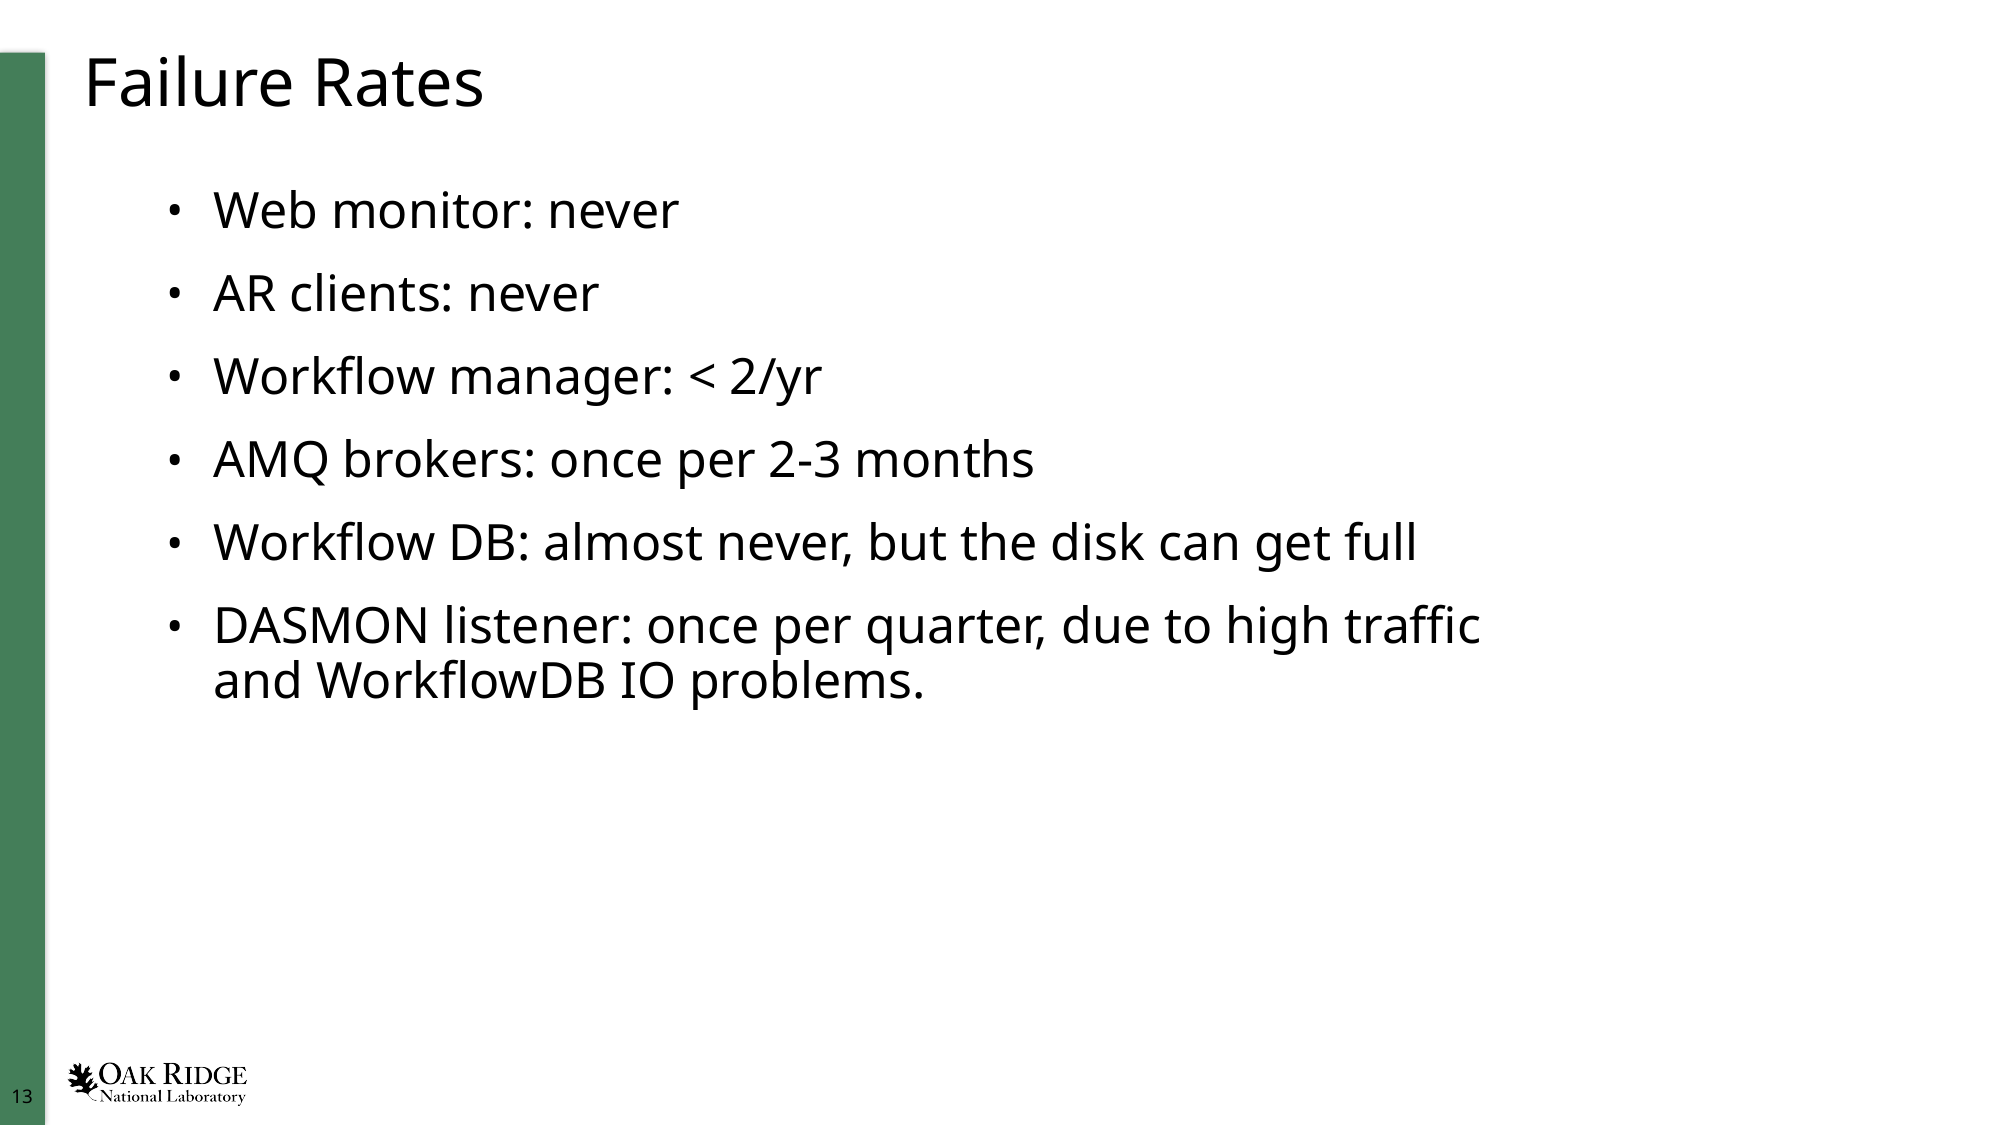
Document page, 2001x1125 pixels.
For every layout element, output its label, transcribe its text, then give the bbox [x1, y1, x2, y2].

list Web monitor: never AR clients: never Workflow manager: < 2/yr AMQ brokers: once per 2-3 months Workflow DB: almost never, but the disk can get full DASMON listener: once per quarter, due to high traffic and WorkflowDB IO problems. [151, 177, 1570, 1028]
title Failure Rates [68, 41, 1486, 130]
picture [67, 1062, 247, 1106]
